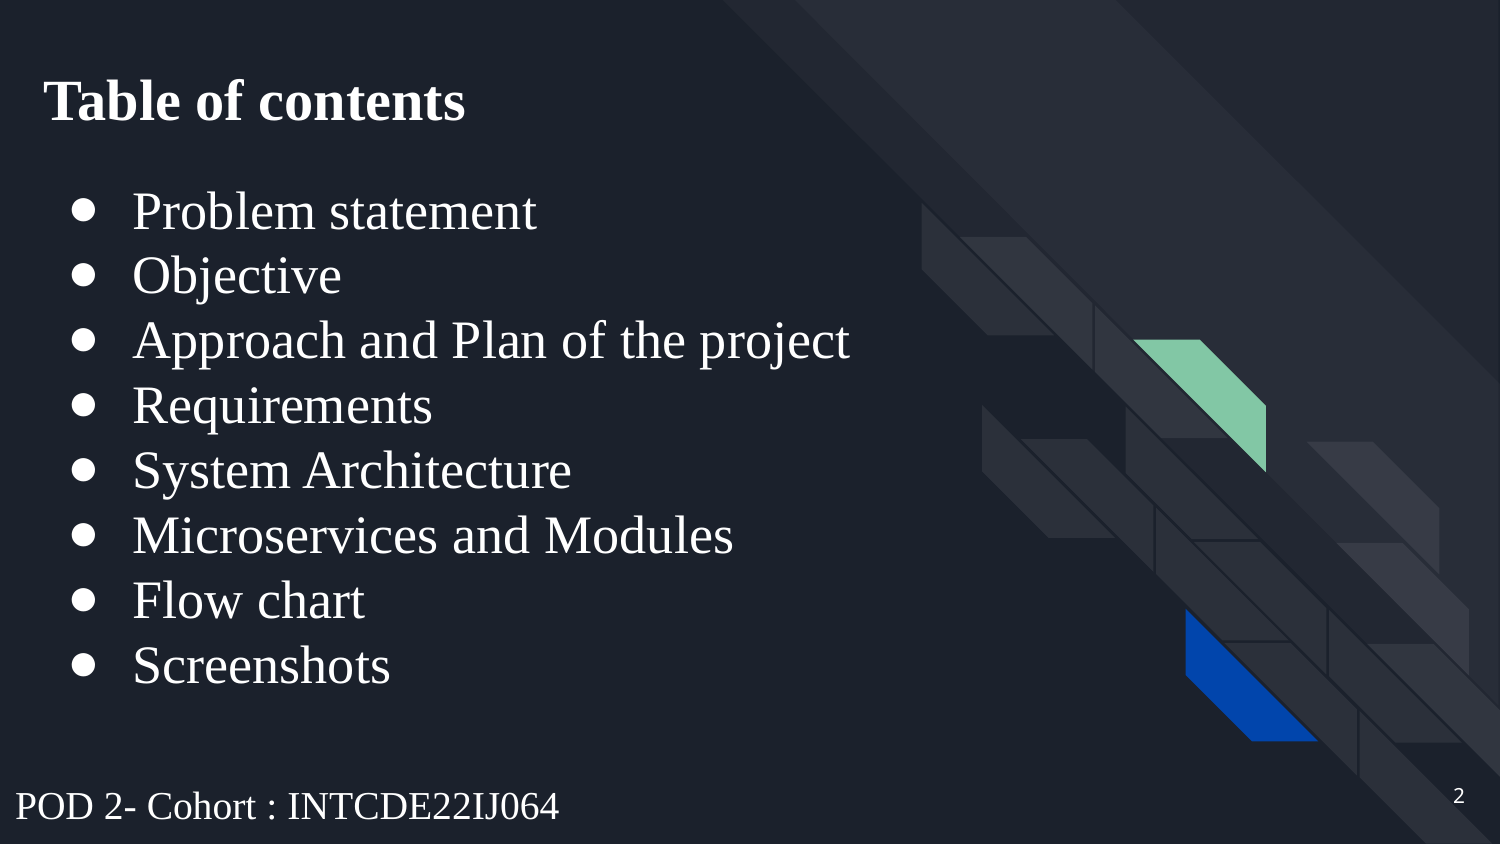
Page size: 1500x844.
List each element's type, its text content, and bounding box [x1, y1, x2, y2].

title Table of contents [29, 13, 1378, 180]
text_box Problem statement Objective Approach and Plan of the project Requirements System Architecture Microservices and Modules Flow chart Screenshots [42, 159, 1392, 710]
slide_number ‹#› [1389, 764, 1480, 830]
text_box POD 2- Cohort : INTCDE22IJ064 [0, 765, 1500, 843]
